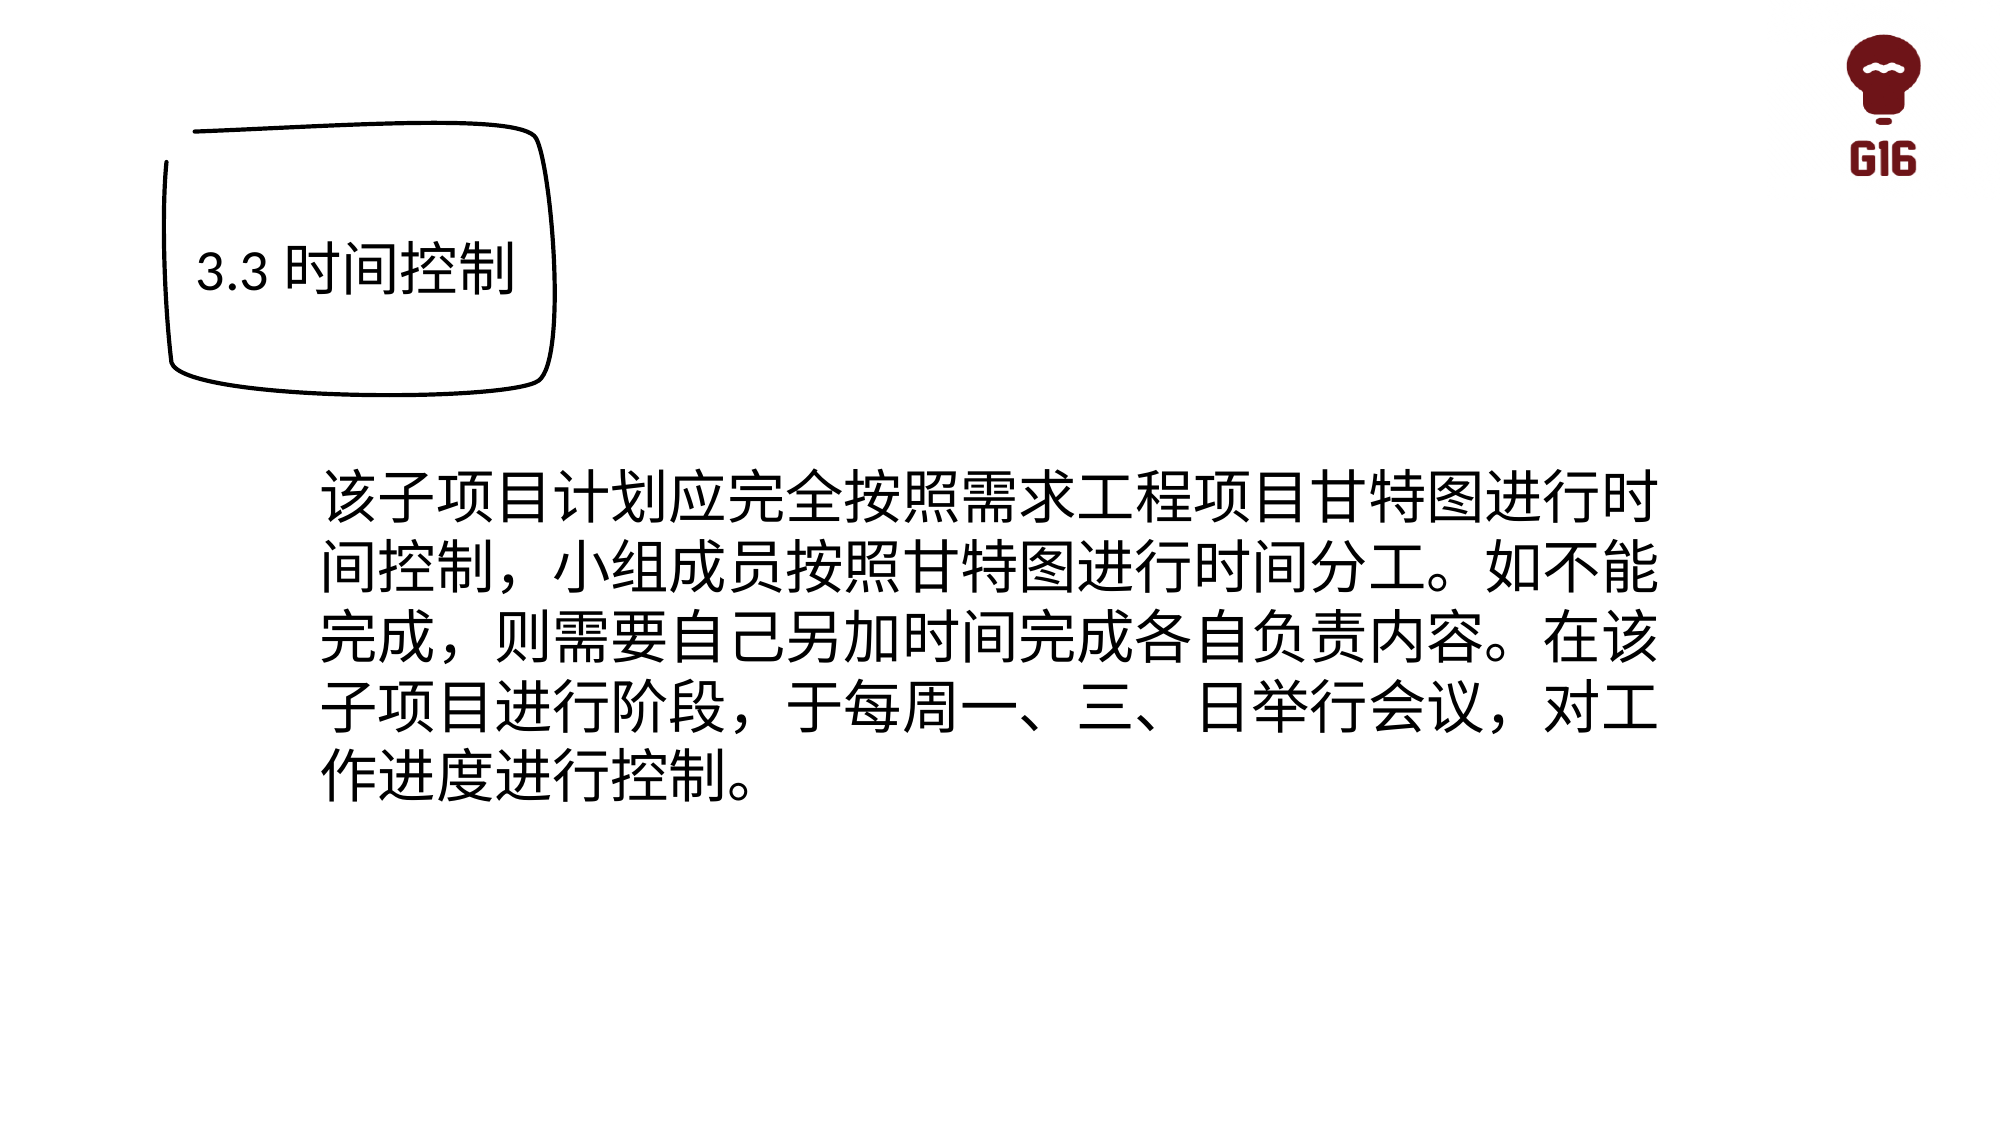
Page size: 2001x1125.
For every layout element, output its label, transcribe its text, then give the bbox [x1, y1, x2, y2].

text_box [162, 121, 556, 397]
text_box 该子项目计划应完全按照需求工程项目甘特图进行时间控制，小组成员按照甘特图进行时间分工。如不能完成，则需要自己另加时间完成各自负责内容。在该子项目进行阶段，于每周一、三、日举行会议，对工作进度进行控制。 [304, 452, 1704, 817]
picture [1767, 0, 2000, 200]
text_box 3.3时间控制 [180, 154, 633, 310]
